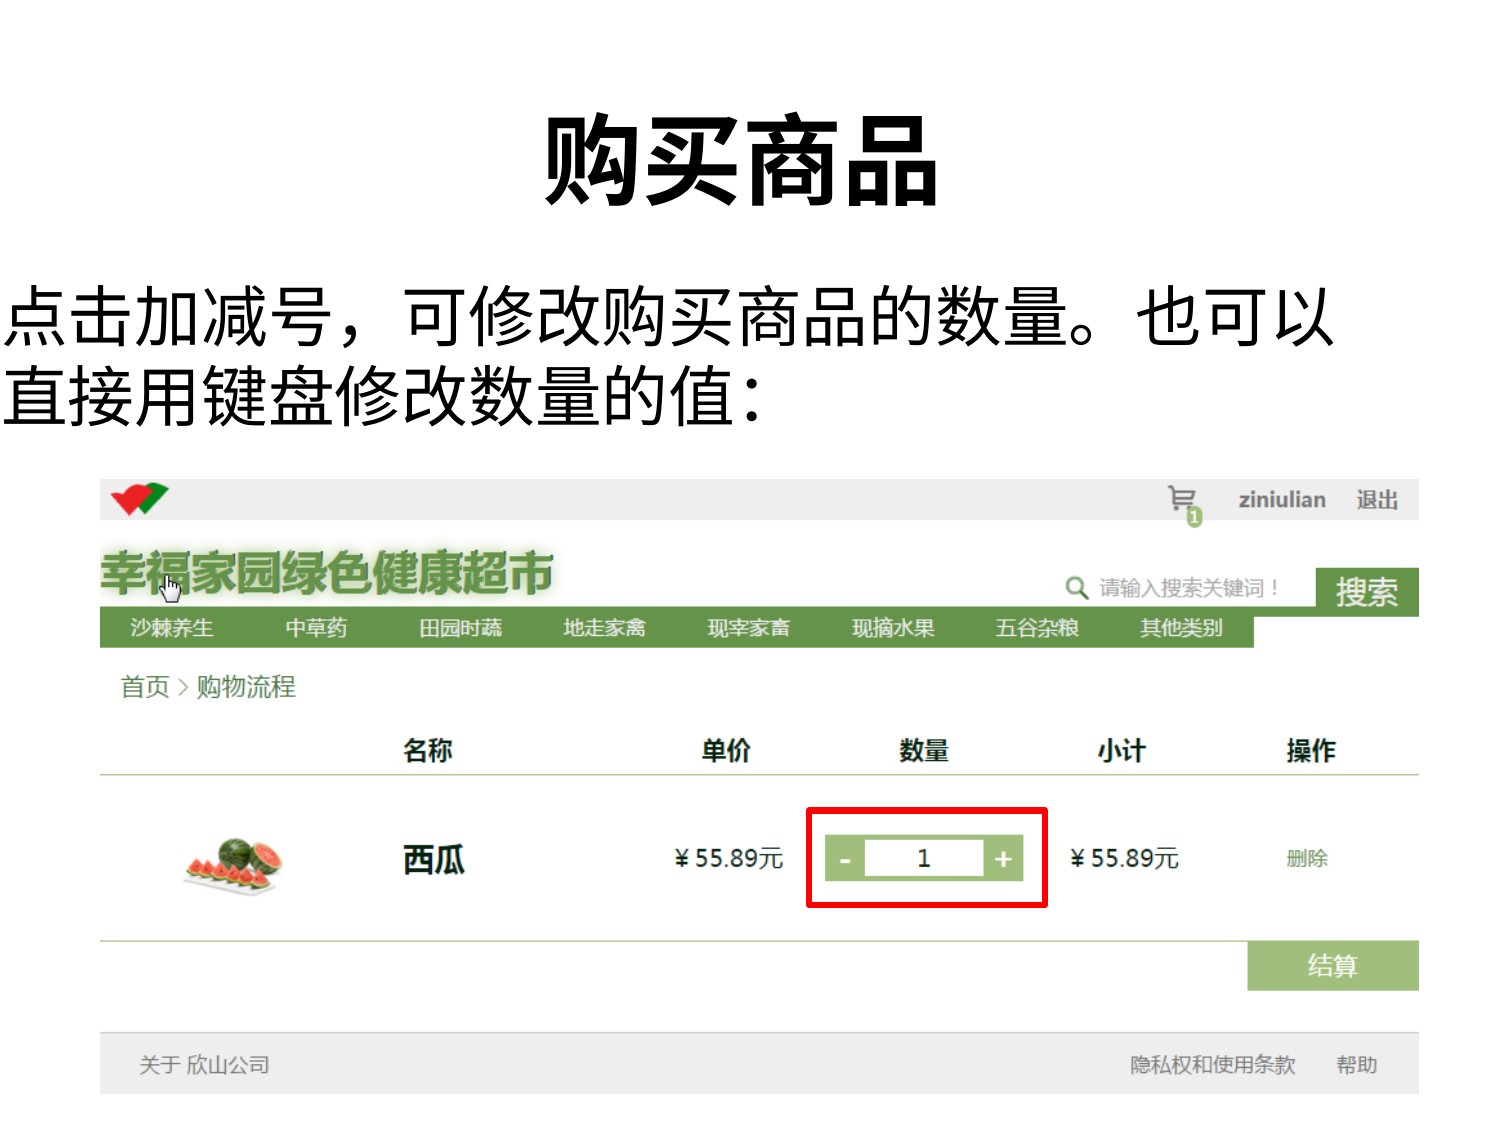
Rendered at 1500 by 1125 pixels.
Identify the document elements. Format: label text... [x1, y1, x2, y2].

text_box 点击加减号，可修改购买商品的数量。也可以 直接用键盘修改数量的值： [0, 267, 1500, 442]
text_box 购买商品 [527, 90, 958, 225]
picture [100, 479, 1420, 1095]
